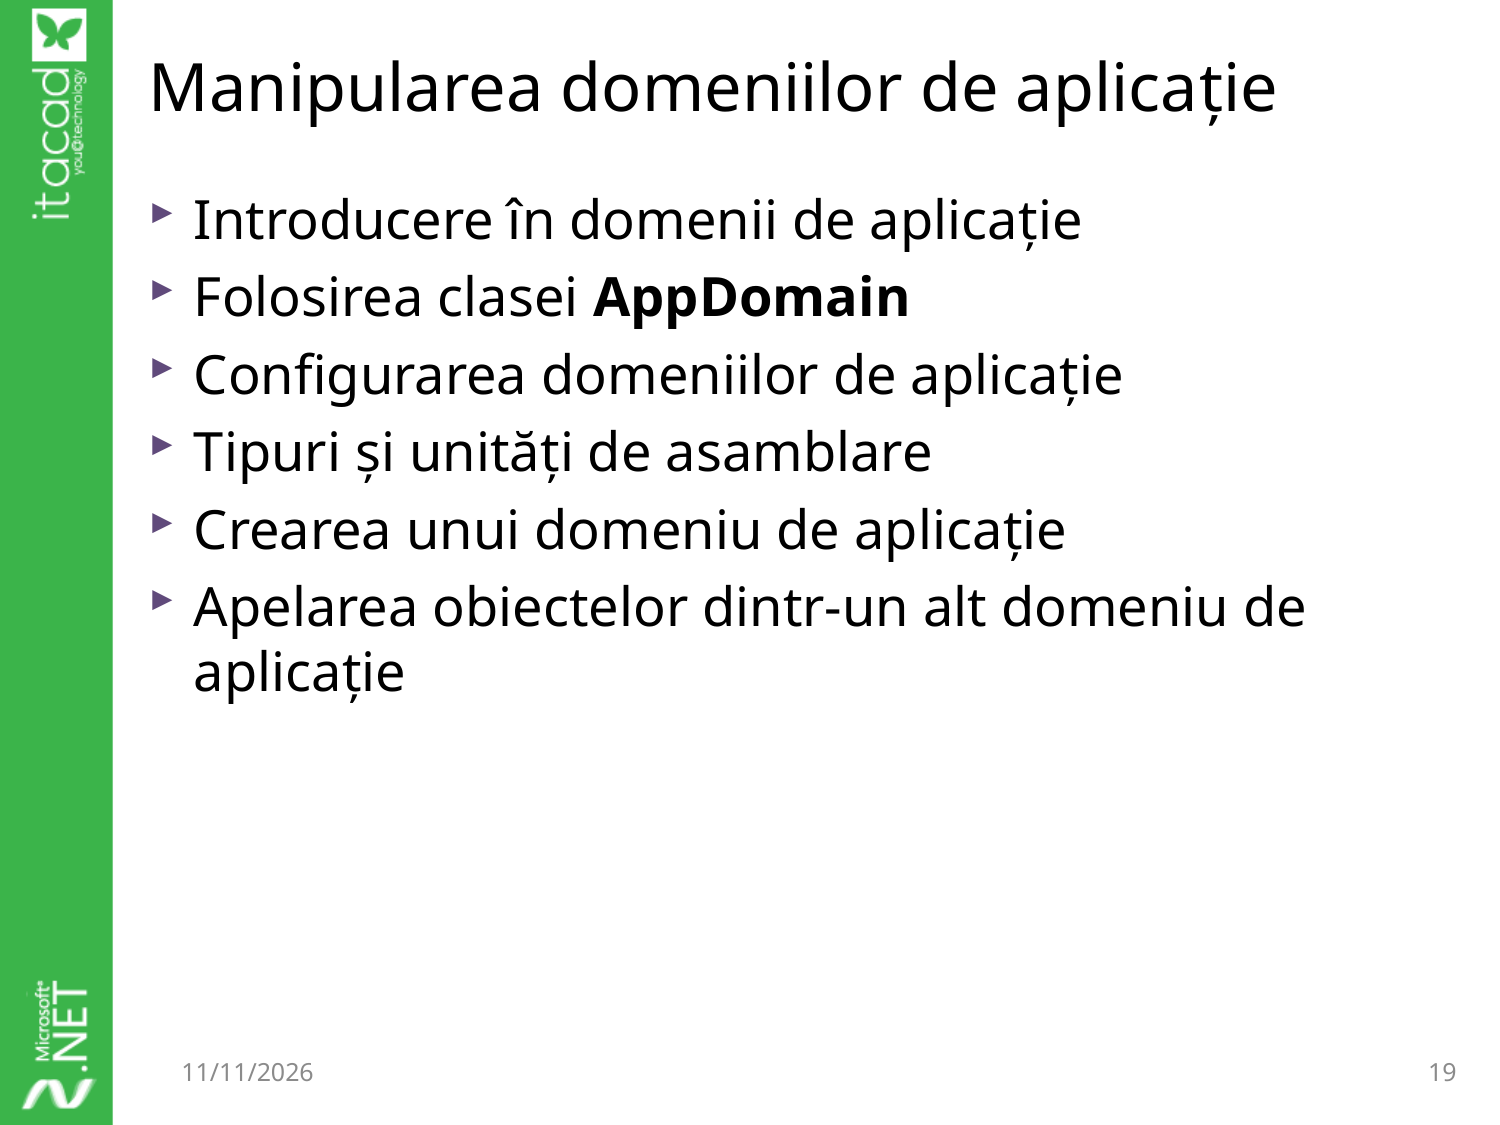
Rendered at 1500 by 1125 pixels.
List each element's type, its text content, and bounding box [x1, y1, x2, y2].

list Introducere în domenii de aplicație Folosirea clasei AppDomain Configurarea domeniilor de aplicație Tipuri și unități de asamblare Crearea unui domeniu de aplicație Apelarea obiectelor dintr-un alt domeniu de aplicație [134, 177, 1500, 1023]
title Manipularea domeniilor de aplicație [134, 37, 1485, 150]
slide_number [139, 1042, 356, 1103]
picture [0, 0, 1500, 1125]
slide_number 19 [1400, 1042, 1485, 1103]
